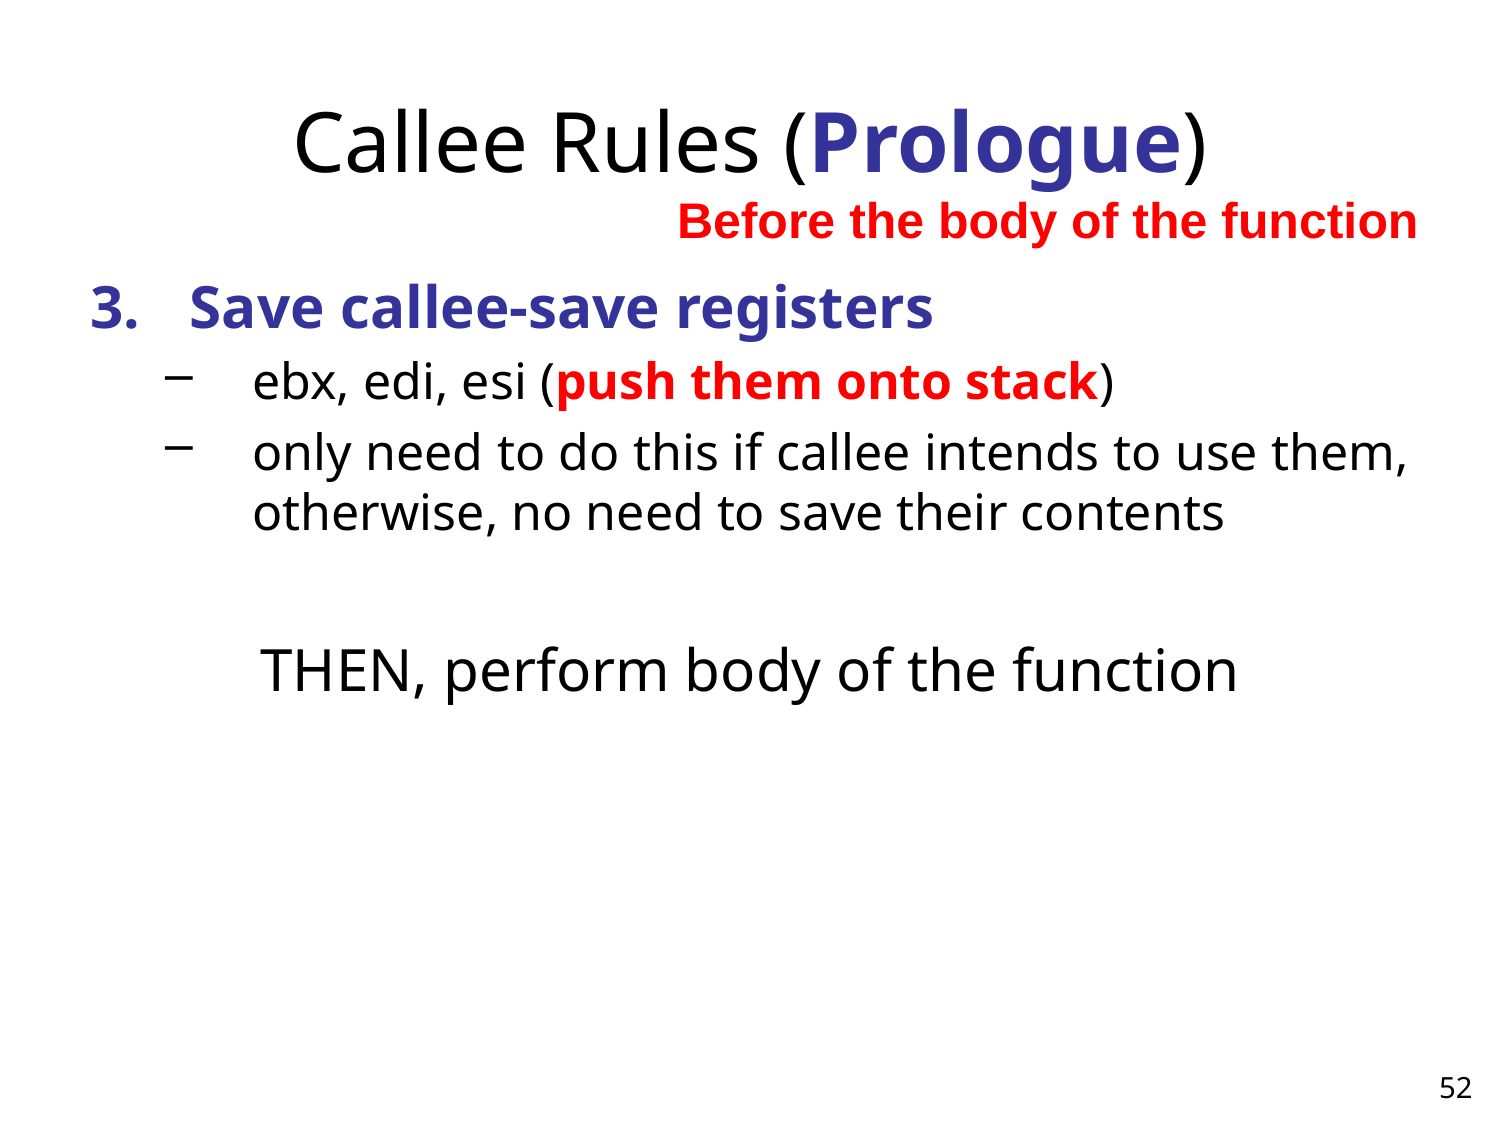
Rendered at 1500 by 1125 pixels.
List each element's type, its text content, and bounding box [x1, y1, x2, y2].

text_box Before the body of the function [662, 181, 1500, 257]
list Save callee-save registers ebx, edi, esi (push them onto stack) only need to do this if callee intends to use them, otherwise, no need to save their contents THEN, perform body of the function [74, 262, 1426, 1006]
title Callee Rules (Prologue) [74, 44, 1426, 233]
